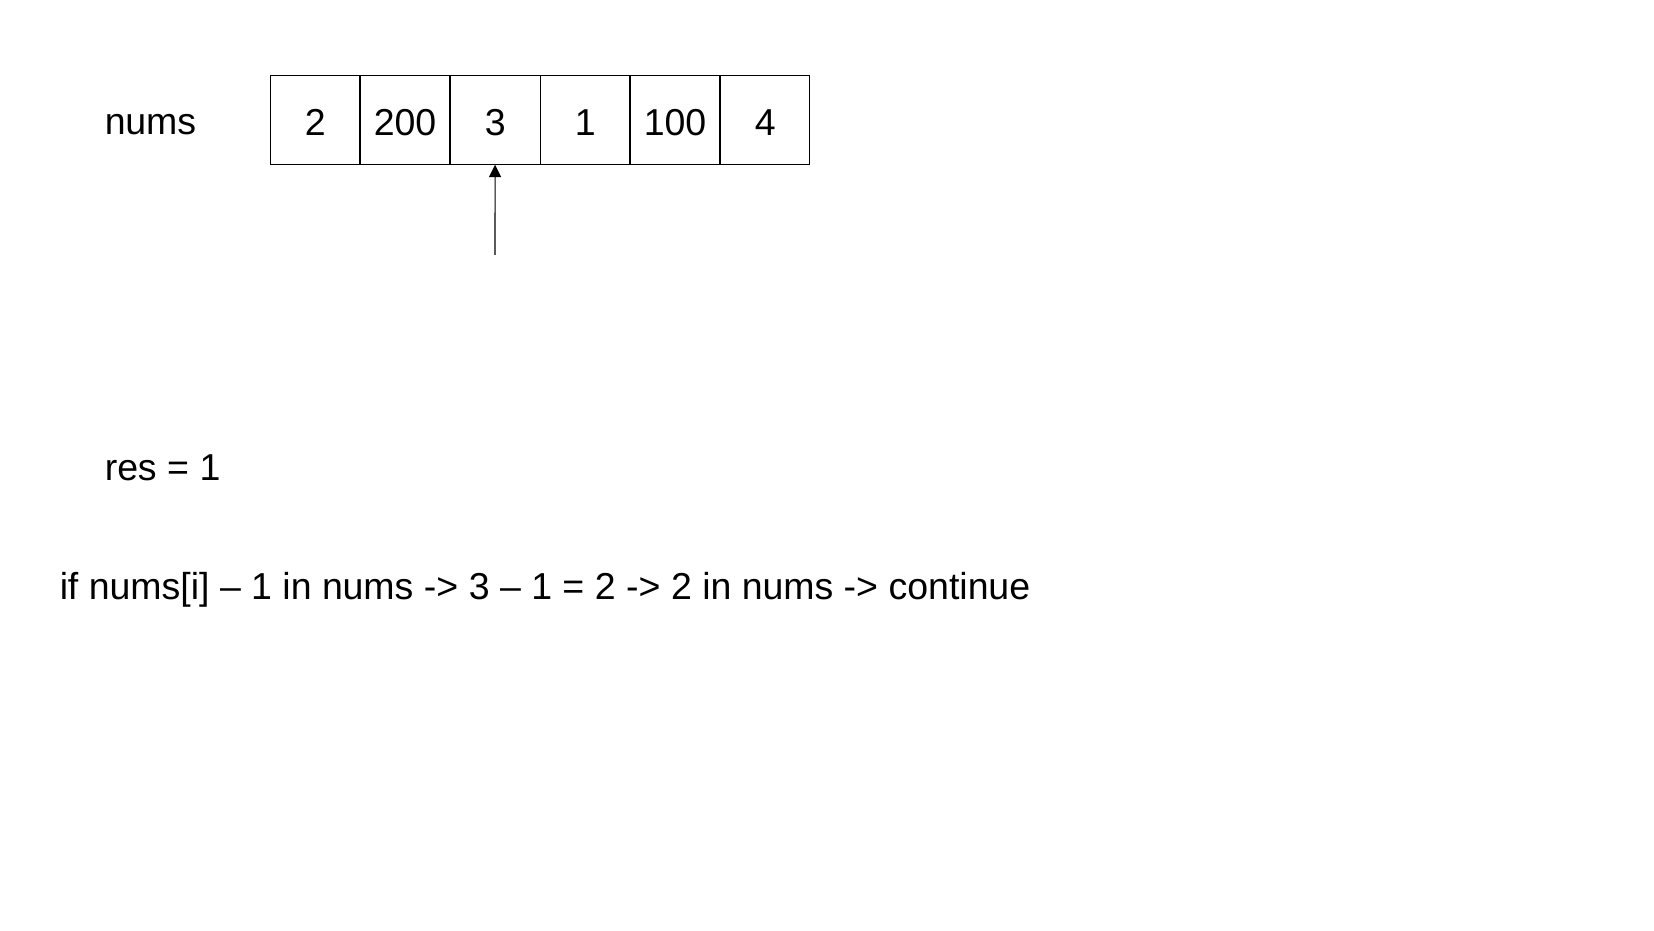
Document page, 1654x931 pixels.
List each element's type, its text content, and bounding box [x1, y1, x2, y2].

text_box 100 [630, 75, 720, 165]
text_box res = 1 [89, 435, 255, 495]
text_box 2 [270, 75, 360, 165]
text_box 1 [540, 75, 630, 165]
text_box 3 [450, 75, 540, 165]
text_box nums [90, 90, 225, 150]
text_box 4 [720, 75, 810, 165]
text_box [488, 164, 502, 255]
text_box if nums[i] – 1 in nums -> 3 – 1 = 2 -> 2 in nums -> continue [45, 554, 1605, 870]
text_box 200 [360, 75, 450, 165]
